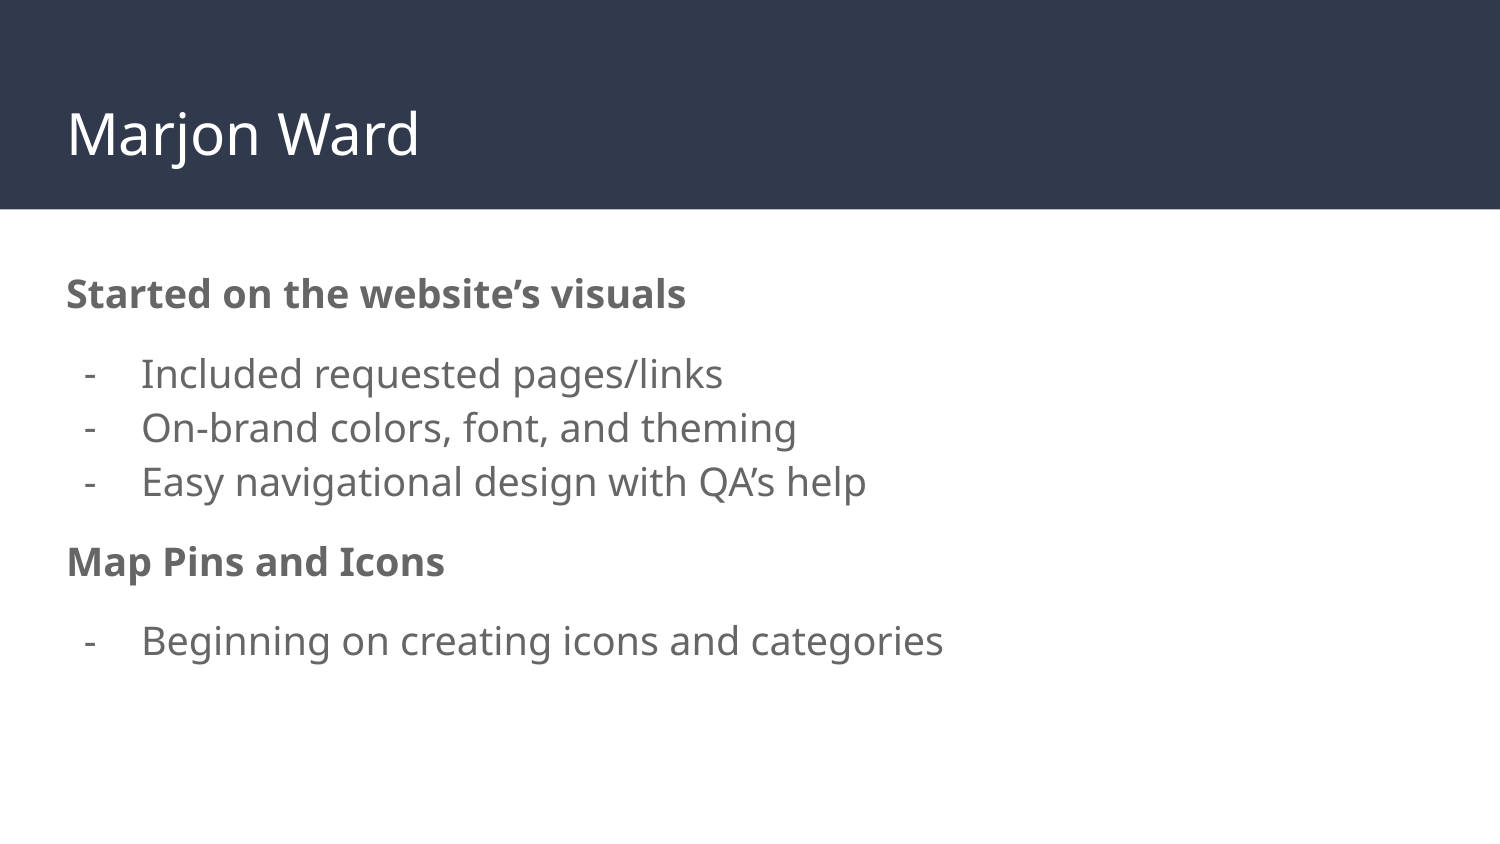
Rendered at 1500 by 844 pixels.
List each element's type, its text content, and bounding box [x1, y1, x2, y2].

title Marjon Ward [51, 82, 1449, 185]
list Started on the website’s visuals Included requested pages/links On-brand colors, font, and theming Easy navigational design with QA’s help Map Pins and Icons Beginning on creating icons and categories [51, 247, 1449, 752]
